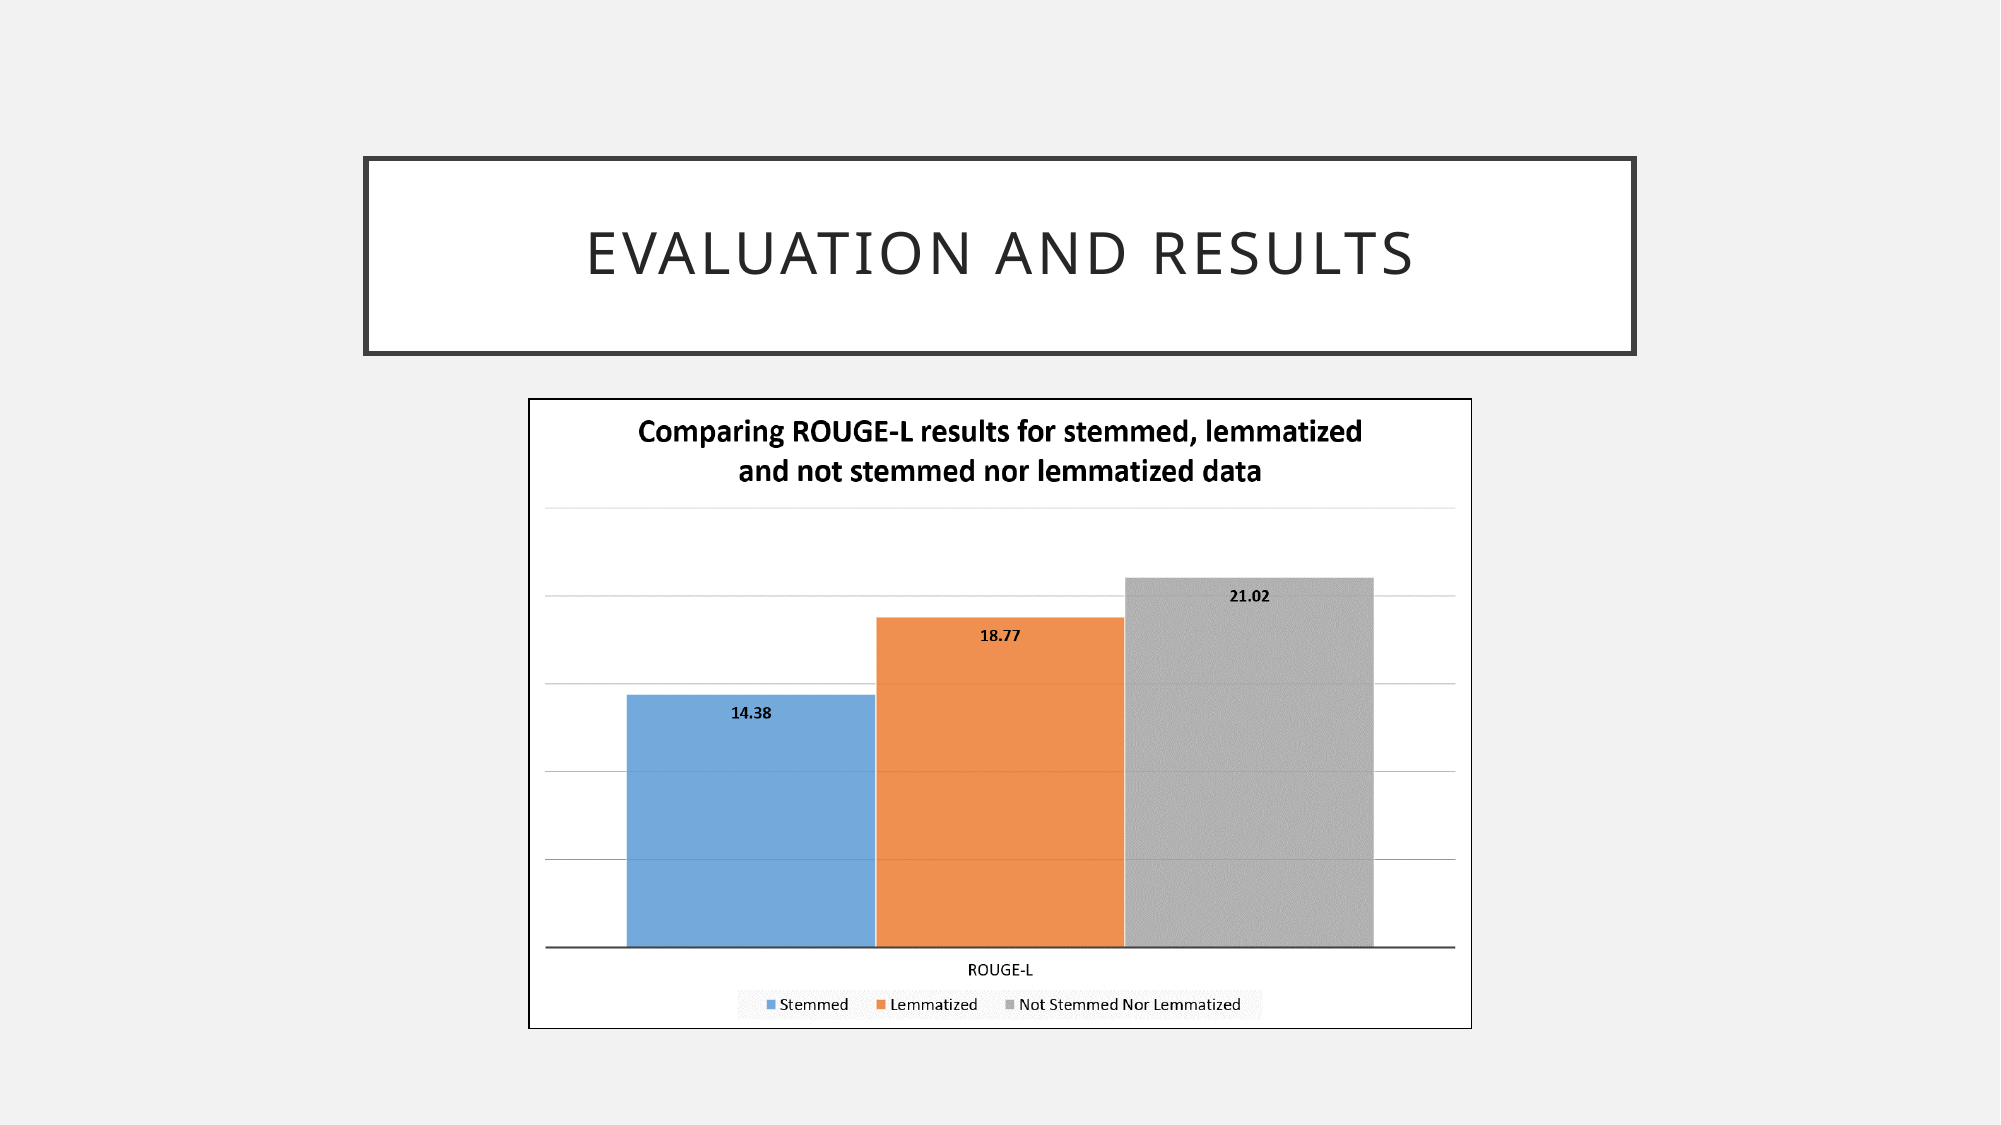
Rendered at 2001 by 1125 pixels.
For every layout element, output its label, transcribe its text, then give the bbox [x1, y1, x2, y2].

picture [527, 398, 1473, 1029]
title Evaluation and results [363, 156, 1637, 356]
